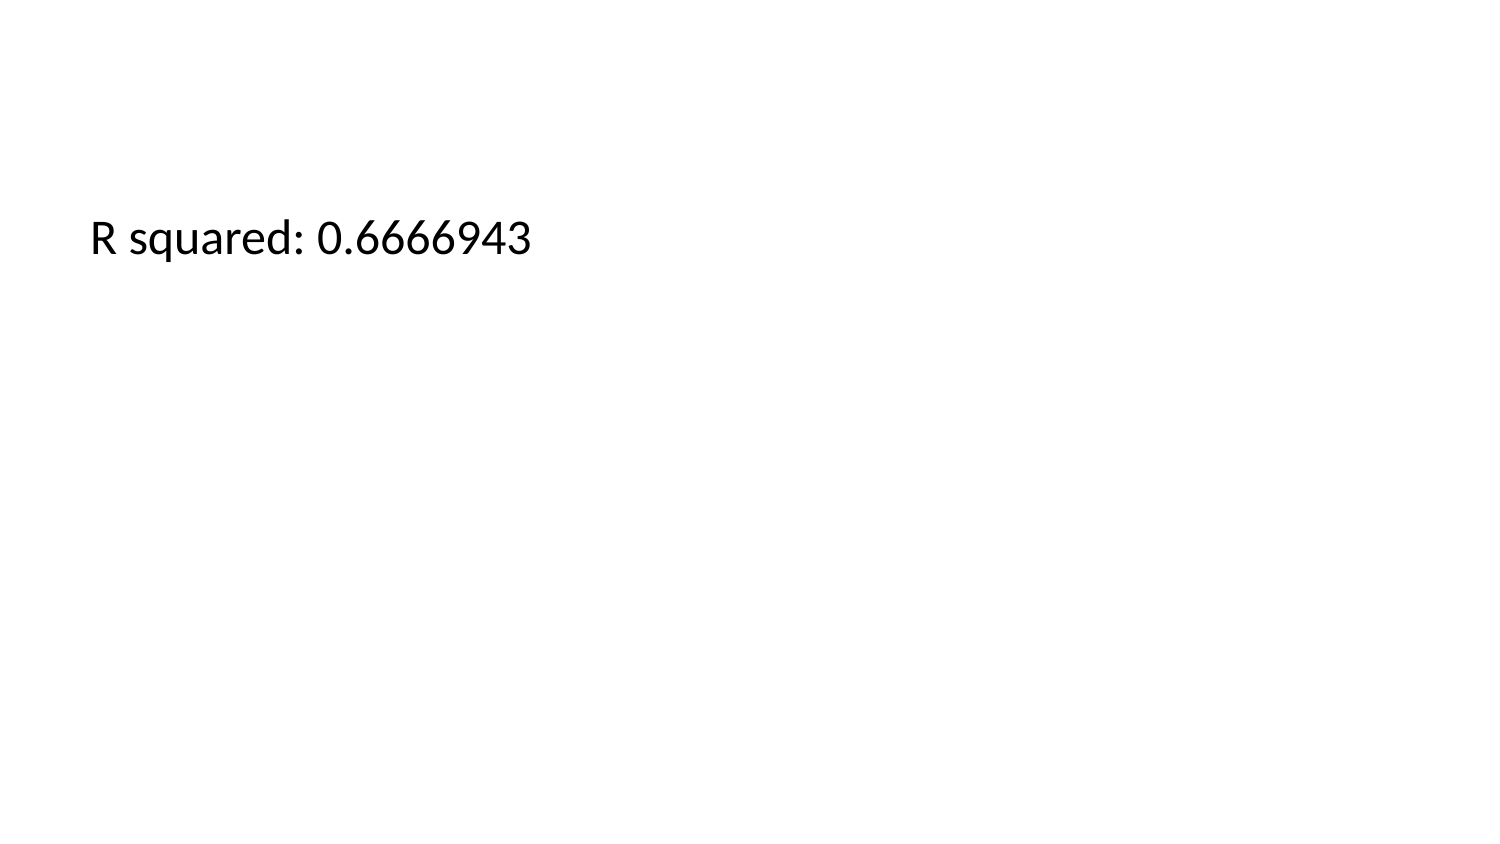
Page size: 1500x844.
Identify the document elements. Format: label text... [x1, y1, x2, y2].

list R squared: 0.6666943 [75, 196, 1425, 754]
